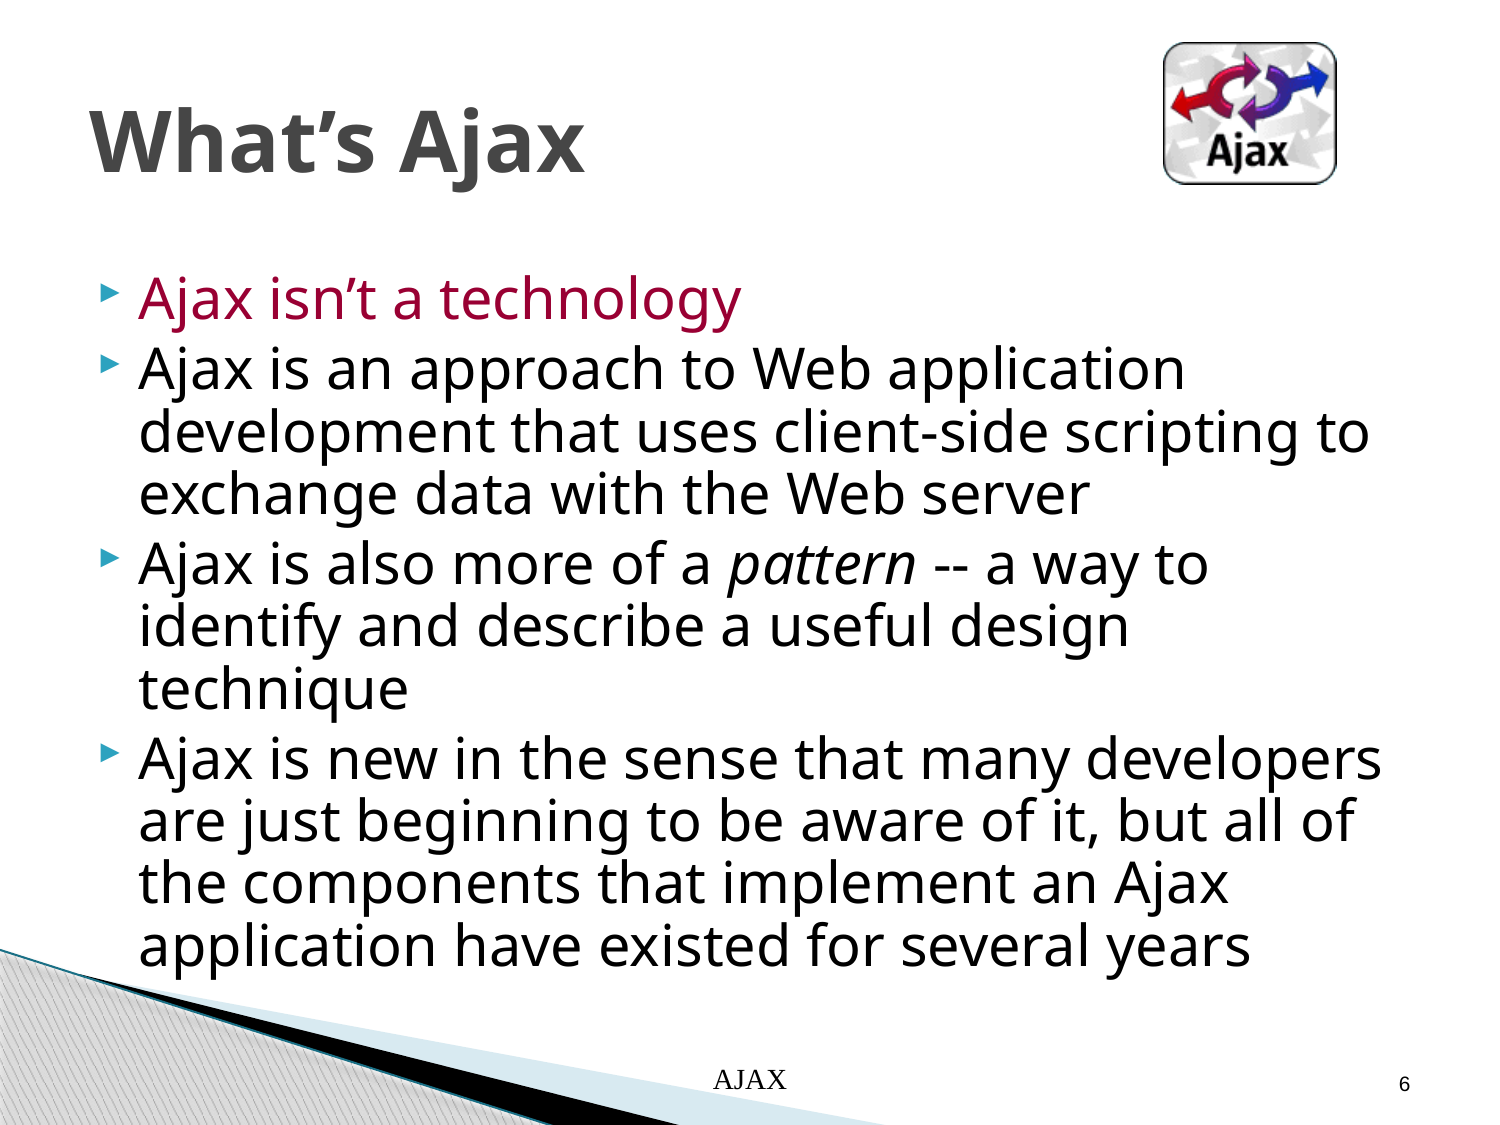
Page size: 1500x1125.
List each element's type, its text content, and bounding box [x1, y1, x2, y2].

list Ajax isn’t a technology Ajax is an approach to Web application development that uses client-side scripting to exchange data with the Web server Ajax is also more of a pattern -- a way to identify and describe a useful design technique Ajax is new in the sense that many developers are just beginning to be aware of it, but all of the components that implement an Ajax application have existed for several years [64, 262, 1412, 988]
title What’s Ajax [75, 45, 1425, 233]
picture [1163, 42, 1338, 186]
slide_number 6 [1074, 1024, 1425, 1103]
footer AJAX [512, 1024, 988, 1103]
